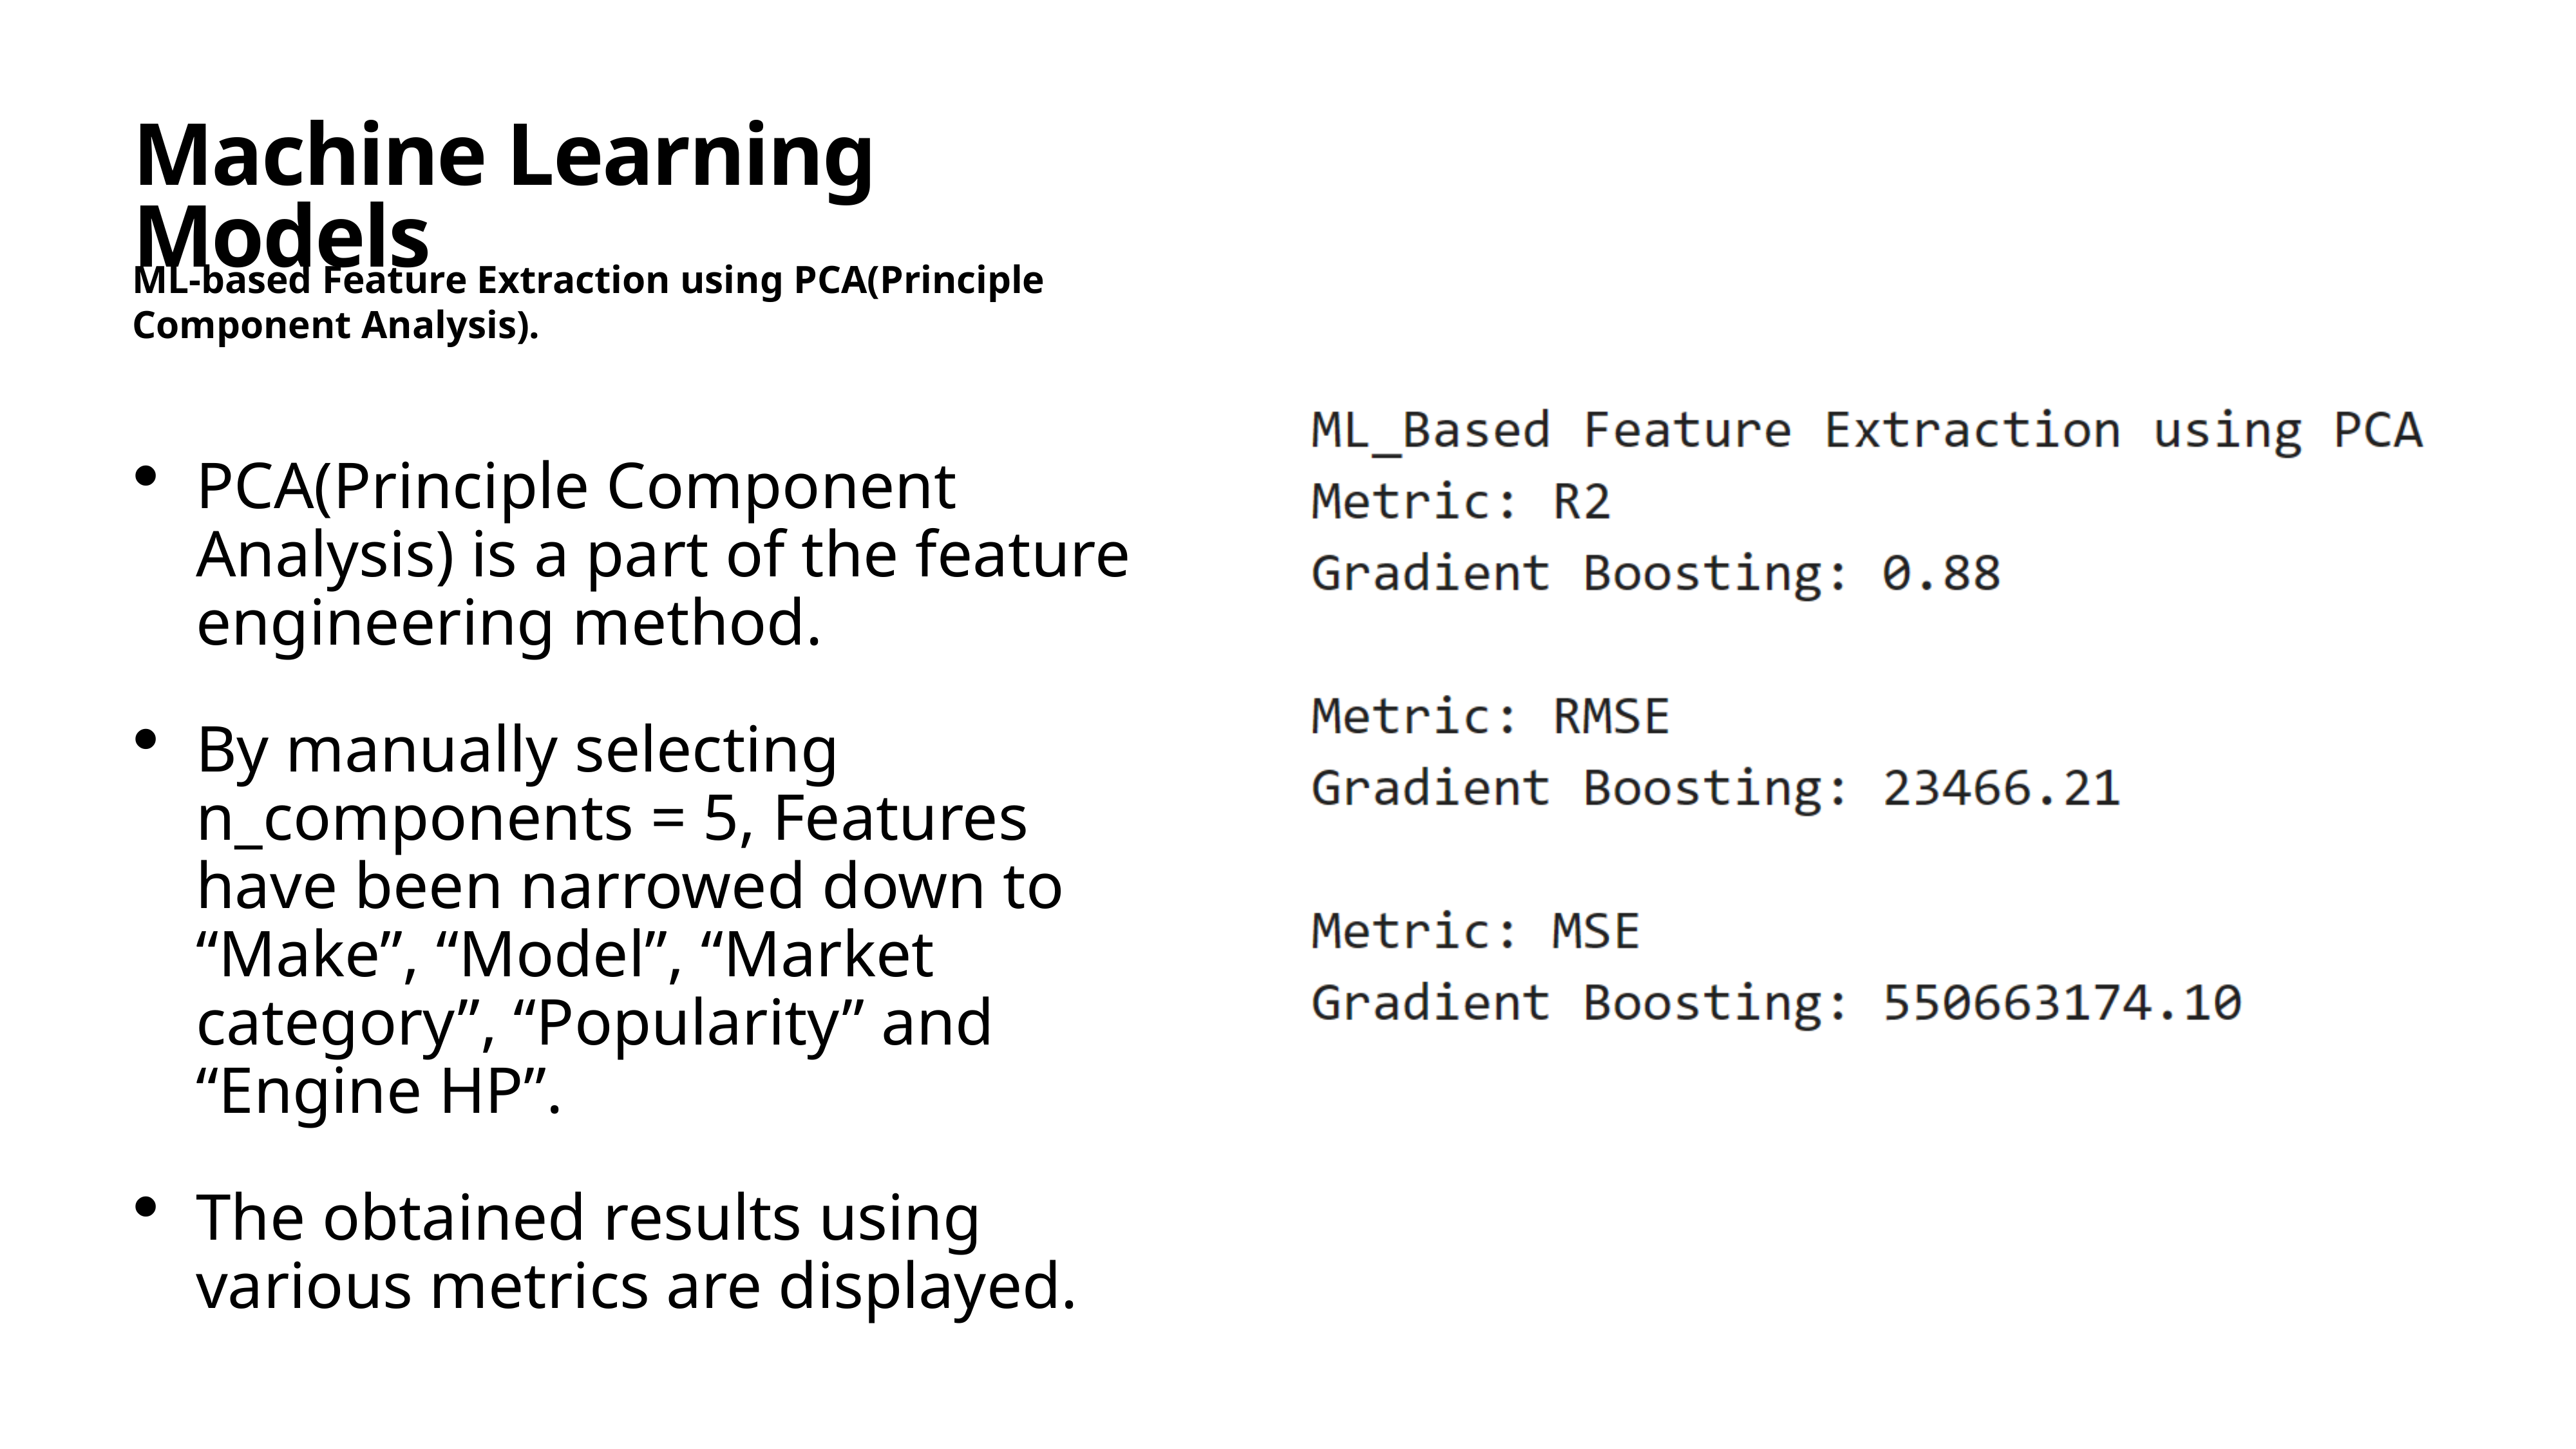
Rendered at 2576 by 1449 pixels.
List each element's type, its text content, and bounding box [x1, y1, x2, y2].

title Machine Learning Models [127, 113, 1161, 266]
picture [1287, 390, 2442, 1059]
list ML-based Feature Extraction using PCA(Principle Component Analysis). [127, 266, 1161, 350]
list PCA(Principle Component Analysis) is a part of the feature engineering method. By manually selecting n_components = 5, Features have been narrowed down to “Make”, “Model”, “Market category”, “Popularity” and “Engine HP”. The obtained results using various metrics are displayed. [127, 448, 1161, 1321]
